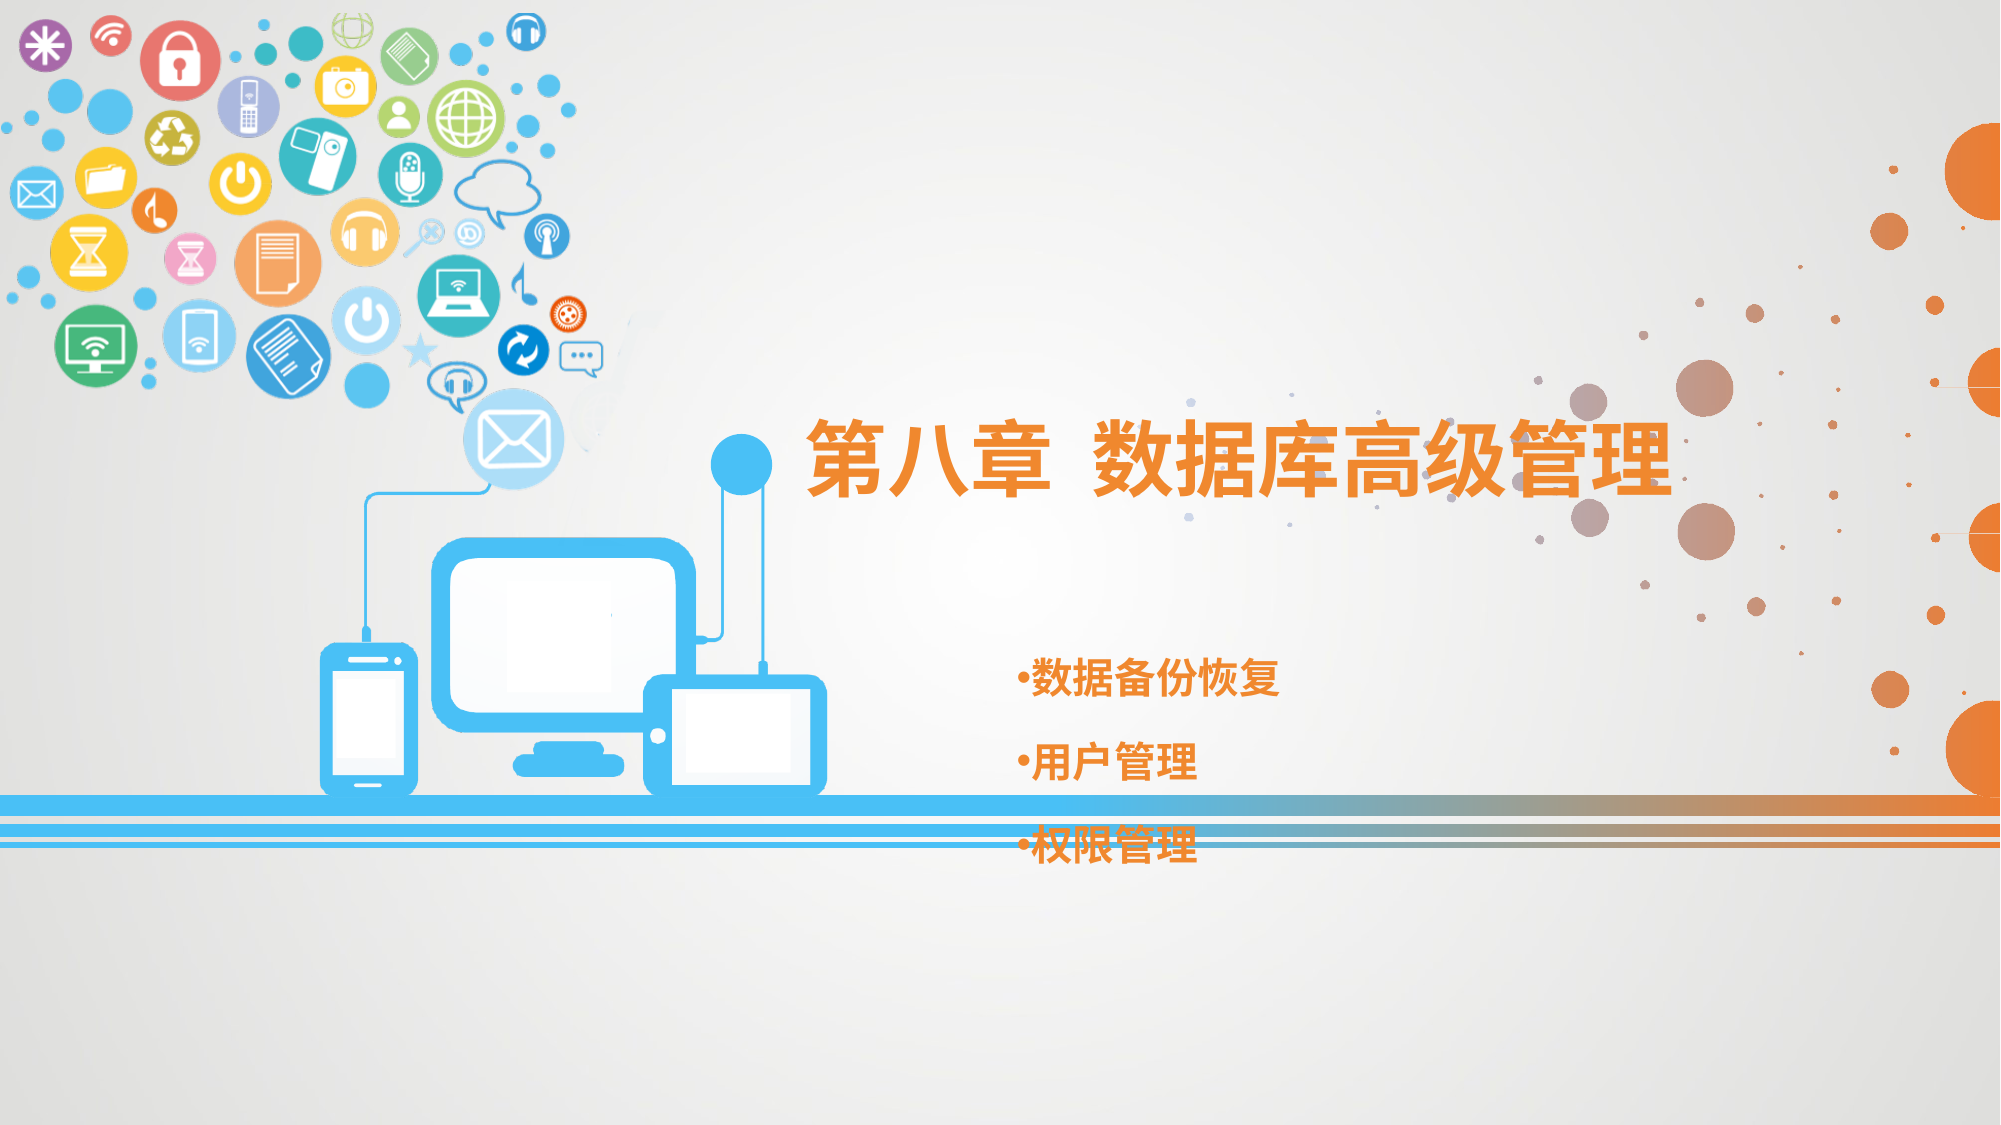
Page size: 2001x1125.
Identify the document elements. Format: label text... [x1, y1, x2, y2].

text_box 第八章 数据库高级管理 [789, 349, 1804, 515]
text_box [1639, 579, 1650, 590]
text_box [1928, 377, 1939, 387]
text_box [1028, 842, 2000, 848]
text_box [1924, 295, 1943, 315]
text_box [1746, 596, 1766, 616]
text_box [1570, 515, 1609, 537]
text_box [1943, 122, 2000, 221]
text_box [1926, 605, 1945, 624]
text_box [1829, 314, 1839, 324]
text_box [1869, 211, 1908, 250]
text_box [1828, 490, 1838, 500]
text_box [1871, 669, 1909, 708]
text_box [1535, 534, 1544, 544]
text_box [1184, 515, 1194, 522]
text_box [1945, 699, 2000, 798]
text_box [1930, 532, 1940, 543]
picture [0, 0, 2001, 1125]
text_box 数据备份恢复 用户管理 权限管理 [1001, 619, 1628, 794]
text_box [1831, 595, 1841, 606]
text_box [1827, 419, 1836, 430]
text_box [1696, 612, 1706, 622]
text_box [1968, 502, 2000, 573]
text_box [1694, 297, 1704, 307]
text_box [1887, 164, 1897, 174]
text_box [0, 842, 1019, 848]
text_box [264, 433, 857, 809]
text_box [1744, 303, 1764, 323]
text_box [0, 824, 2000, 837]
text_box [1638, 330, 1648, 340]
text_box [1889, 745, 1899, 755]
text_box [0, 795, 2000, 816]
text_box [1677, 515, 1735, 561]
text_box [1966, 346, 2000, 418]
